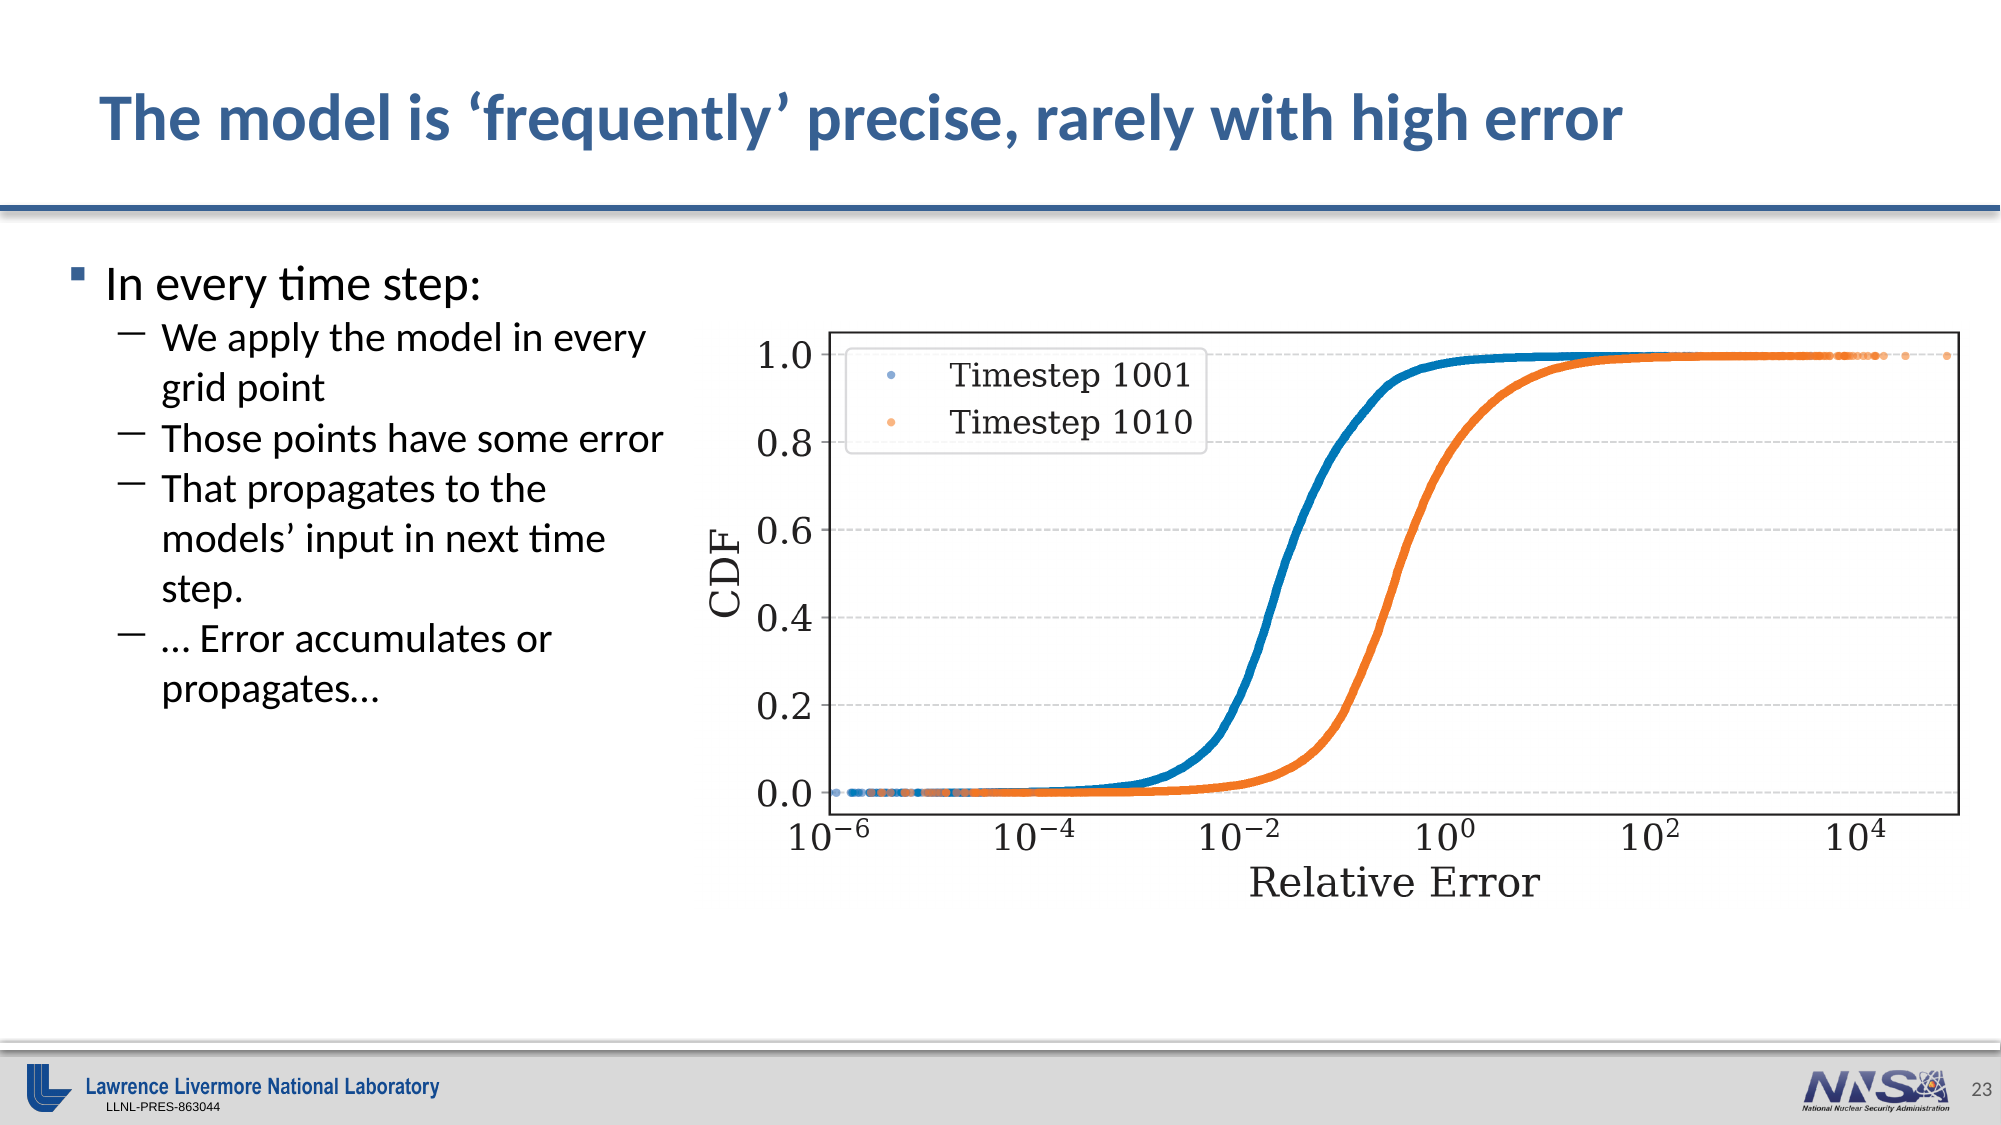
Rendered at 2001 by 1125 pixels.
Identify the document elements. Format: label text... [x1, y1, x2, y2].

picture [27, 1064, 478, 1112]
picture [693, 321, 1970, 909]
title The model is ‘frequently’ precise, rarely with high error [99, 36, 1900, 202]
picture [1795, 1057, 1956, 1119]
text_box In every time step: We apply the model in every grid point Those points have some error That propagates to the models’ input in next time step. … Error accumulates or propagates… [43, 242, 695, 1048]
